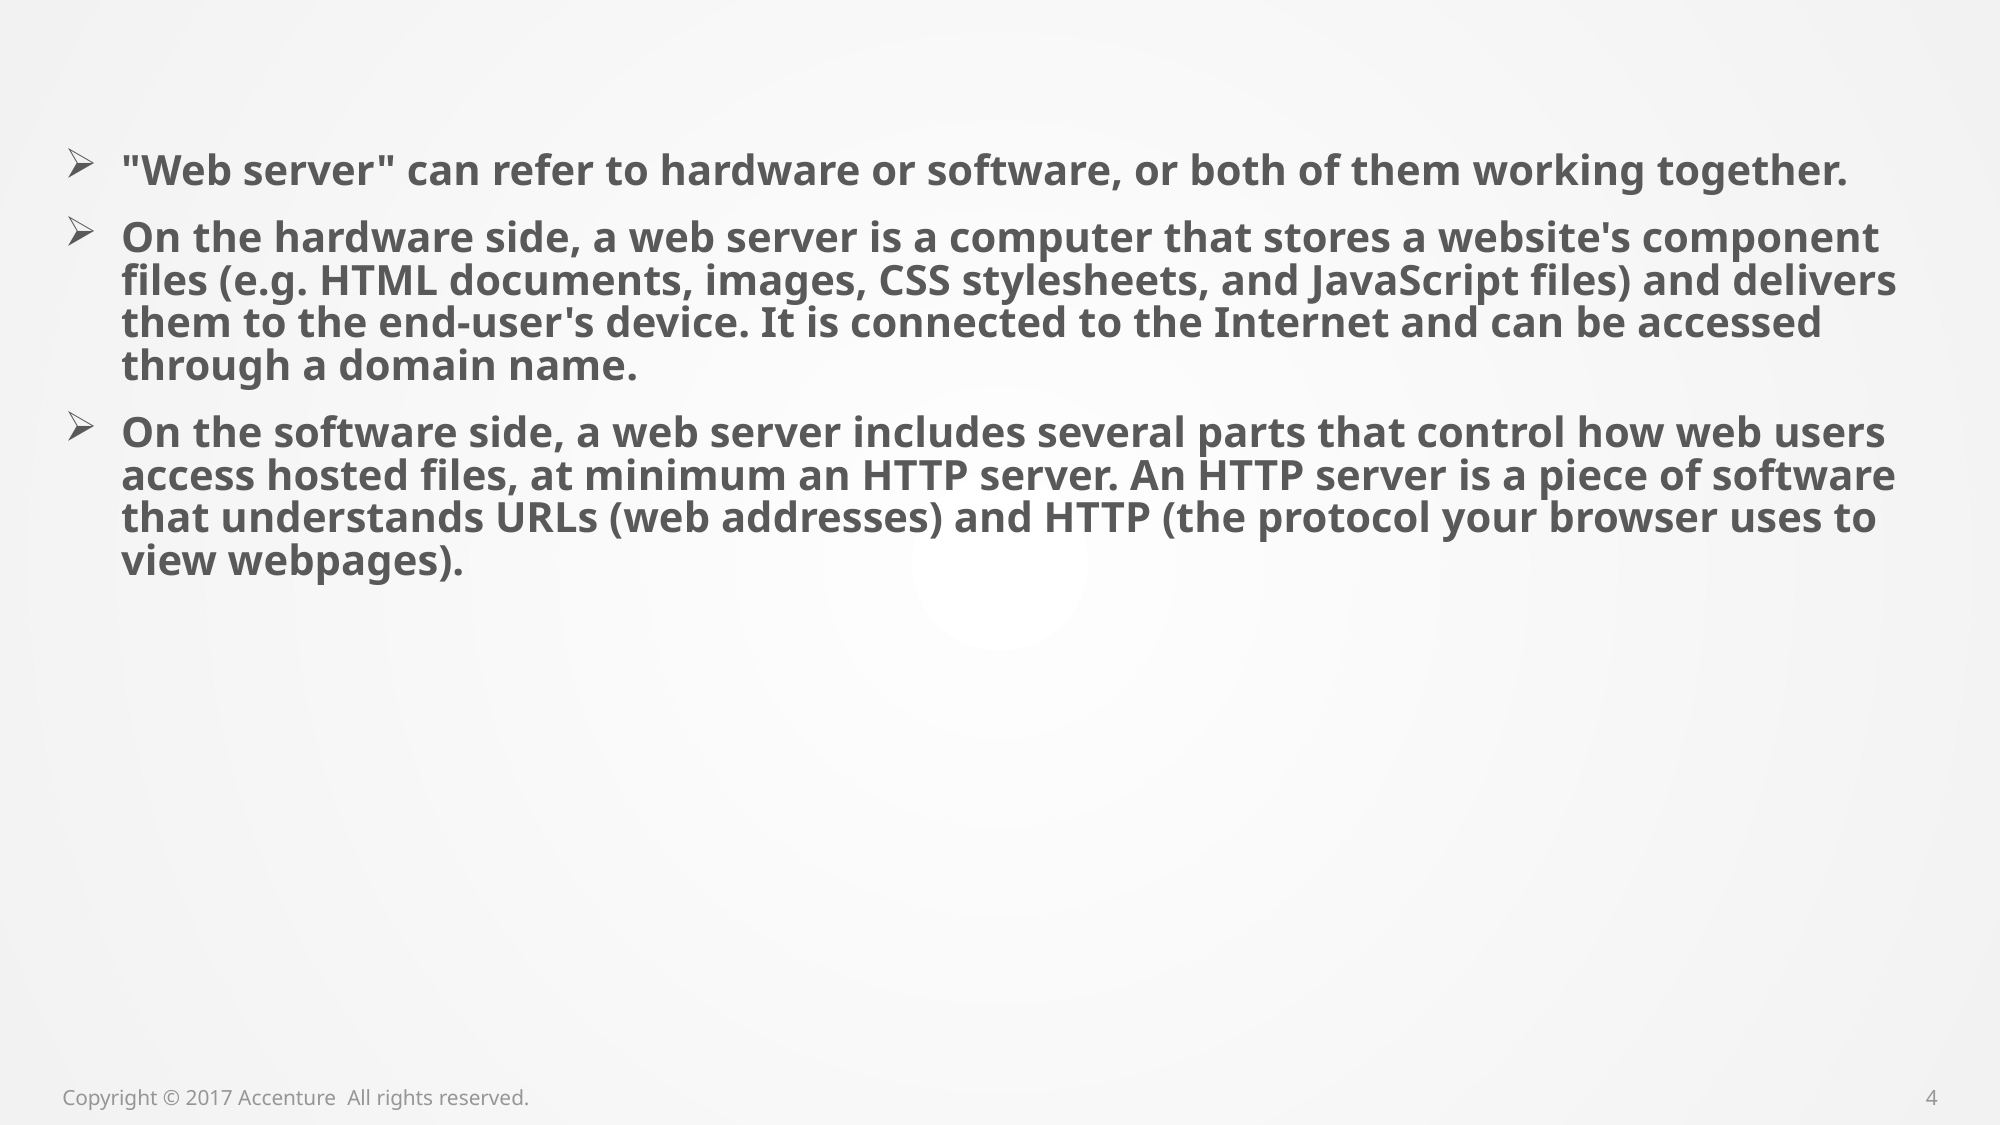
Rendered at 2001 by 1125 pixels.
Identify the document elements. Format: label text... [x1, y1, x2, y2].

footer Copyright © 2017 Accenture All rights reserved. [62, 1078, 1000, 1113]
slide_number 4 [1887, 1078, 1938, 1113]
list "Web server" can refer to hardware or software, or both of them working together. On the hardware side, a web server is a computer that stores a website's component files (e.g. HTML documents, images, CSS stylesheets, and JavaScript files) and delivers them to the end-user's device. It is connected to the Internet and can be accessed through a domain name. On the software side, a web server includes several parts that control how web users access hosted files, at minimum an HTTP server. An HTTP server is a piece of software that understands URLs (web addresses) and HTTP (the protocol your browser uses to view webpages). [64, 136, 1940, 202]
